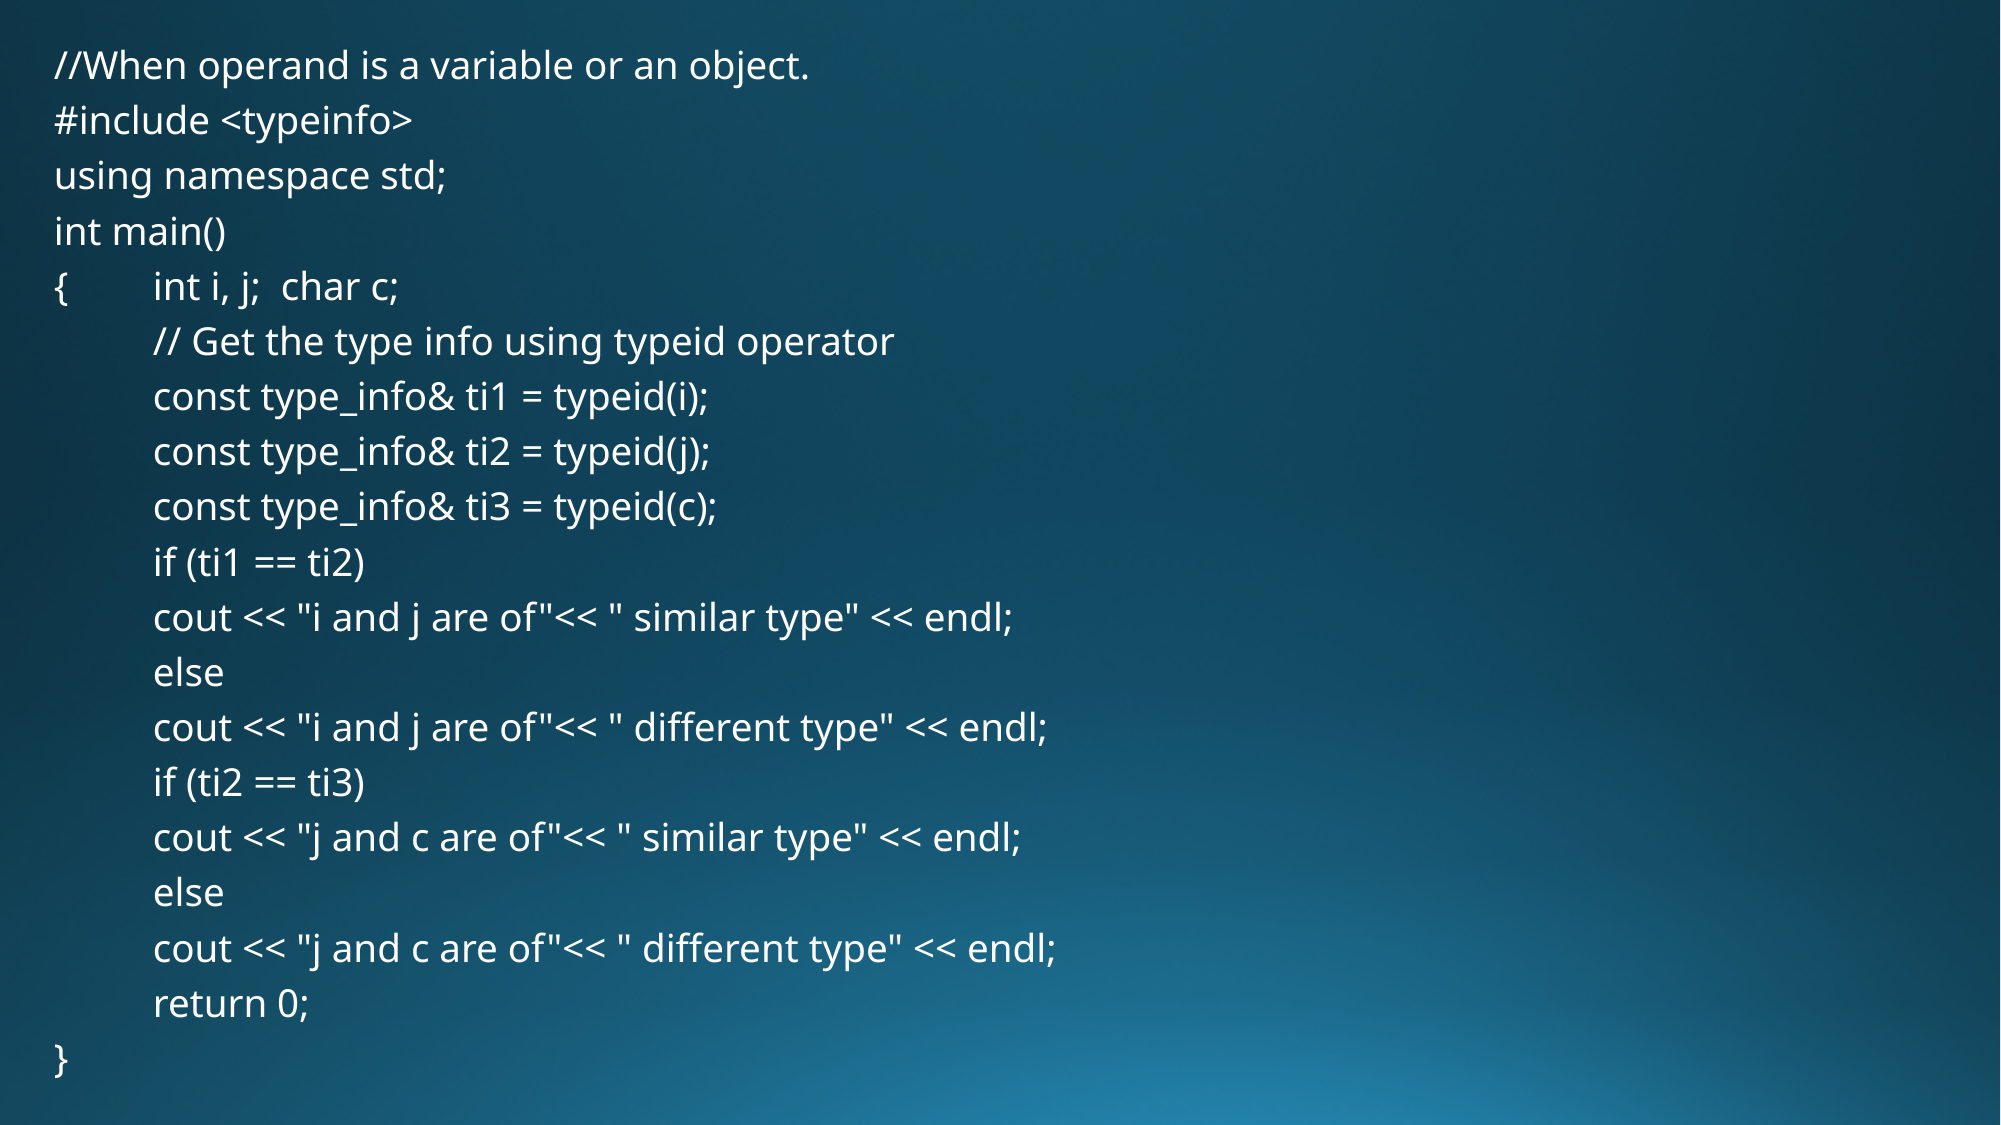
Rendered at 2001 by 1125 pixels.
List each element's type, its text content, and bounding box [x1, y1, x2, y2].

picture [0, 0, 2001, 1125]
list //When operand is a variable or an object. #include <typeinfo> using namespace std; int main() { int i, j; char c; // Get the type info using typeid operator const type_info& ti1 = typeid(i); const type_info& ti2 = typeid(j); const type_info& ti3 = typeid(c); if (ti1 == ti2) cout << "i and j are of"<< " similar type" << endl; else cout << "i and j are of"<< " different type" << endl; if (ti2 == ti3) cout << "j and c are of"<< " similar type" << endl; else cout << "j and c are of"<< " different type" << endl; return 0; } [38, 38, 1863, 1103]
